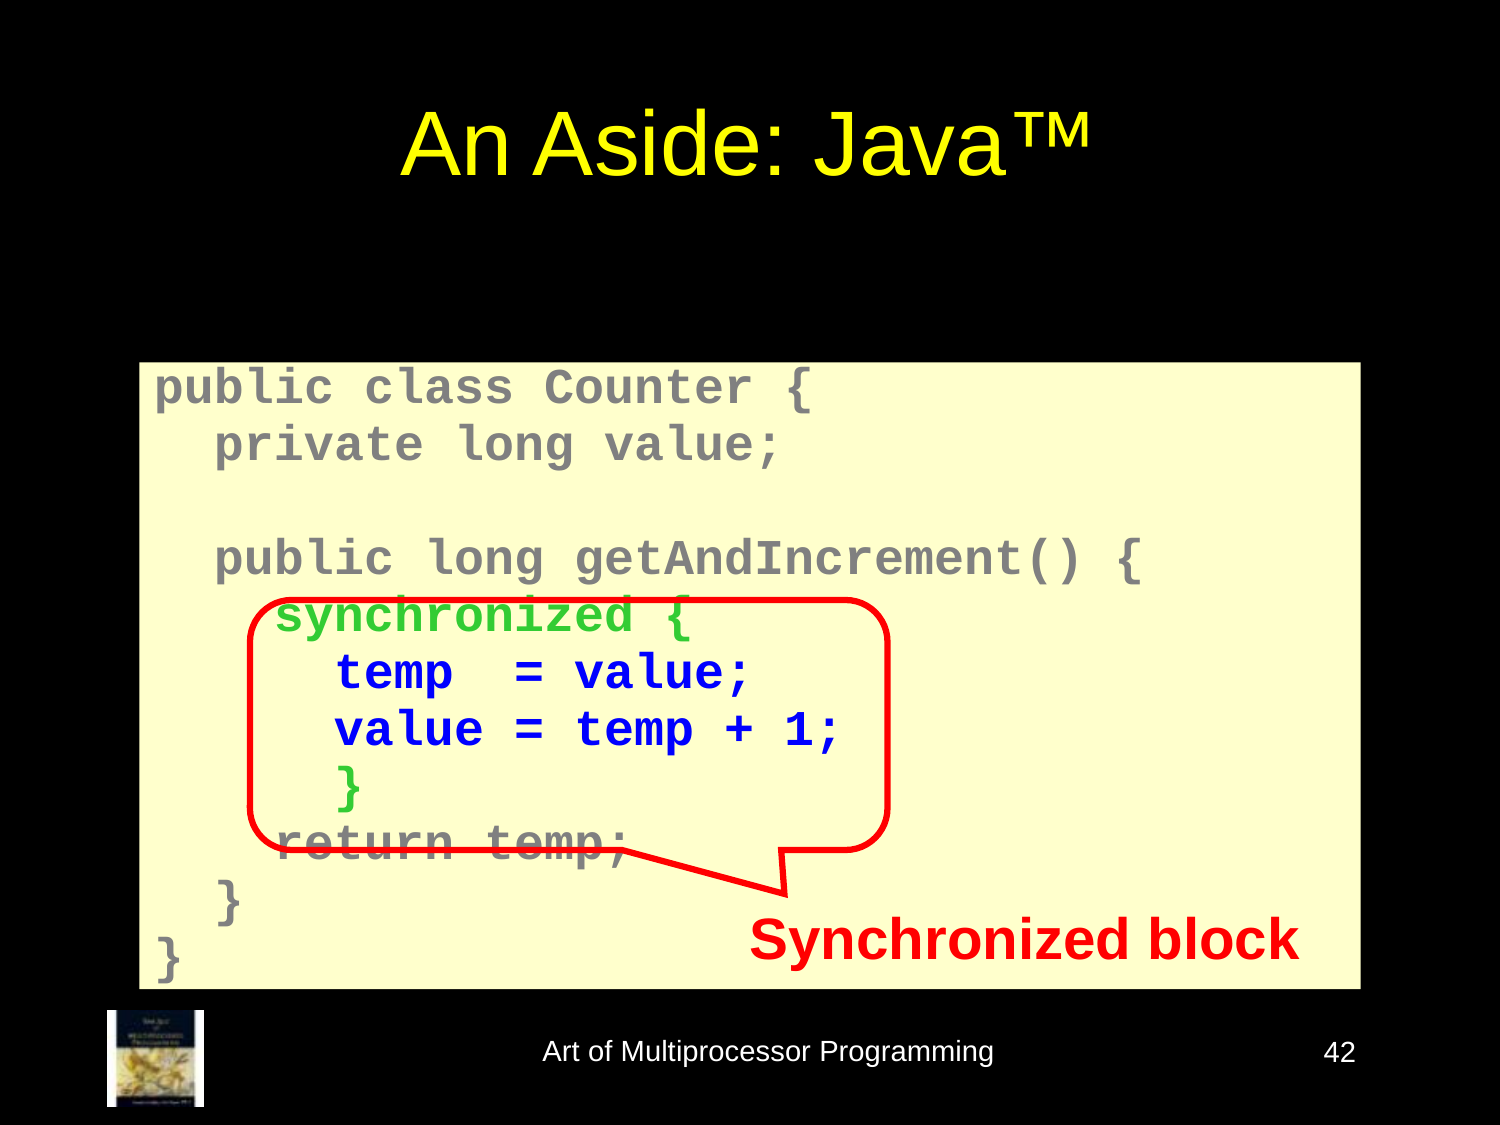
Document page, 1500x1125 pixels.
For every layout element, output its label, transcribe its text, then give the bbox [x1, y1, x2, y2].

footer Art of Multiprocessor Programming [512, 1024, 1026, 1103]
text_box 42 [1058, 1025, 1371, 1101]
text_box Synchronized block [734, 894, 1316, 979]
text_box public class Counter { private long value; public long getAndIncrement() { synchronized { temp = value; value = temp + 1; } return temp; } } [139, 362, 1361, 990]
picture [107, 1010, 204, 1107]
text_box [249, 599, 888, 894]
title An Aside: Java™ [75, 45, 1425, 233]
